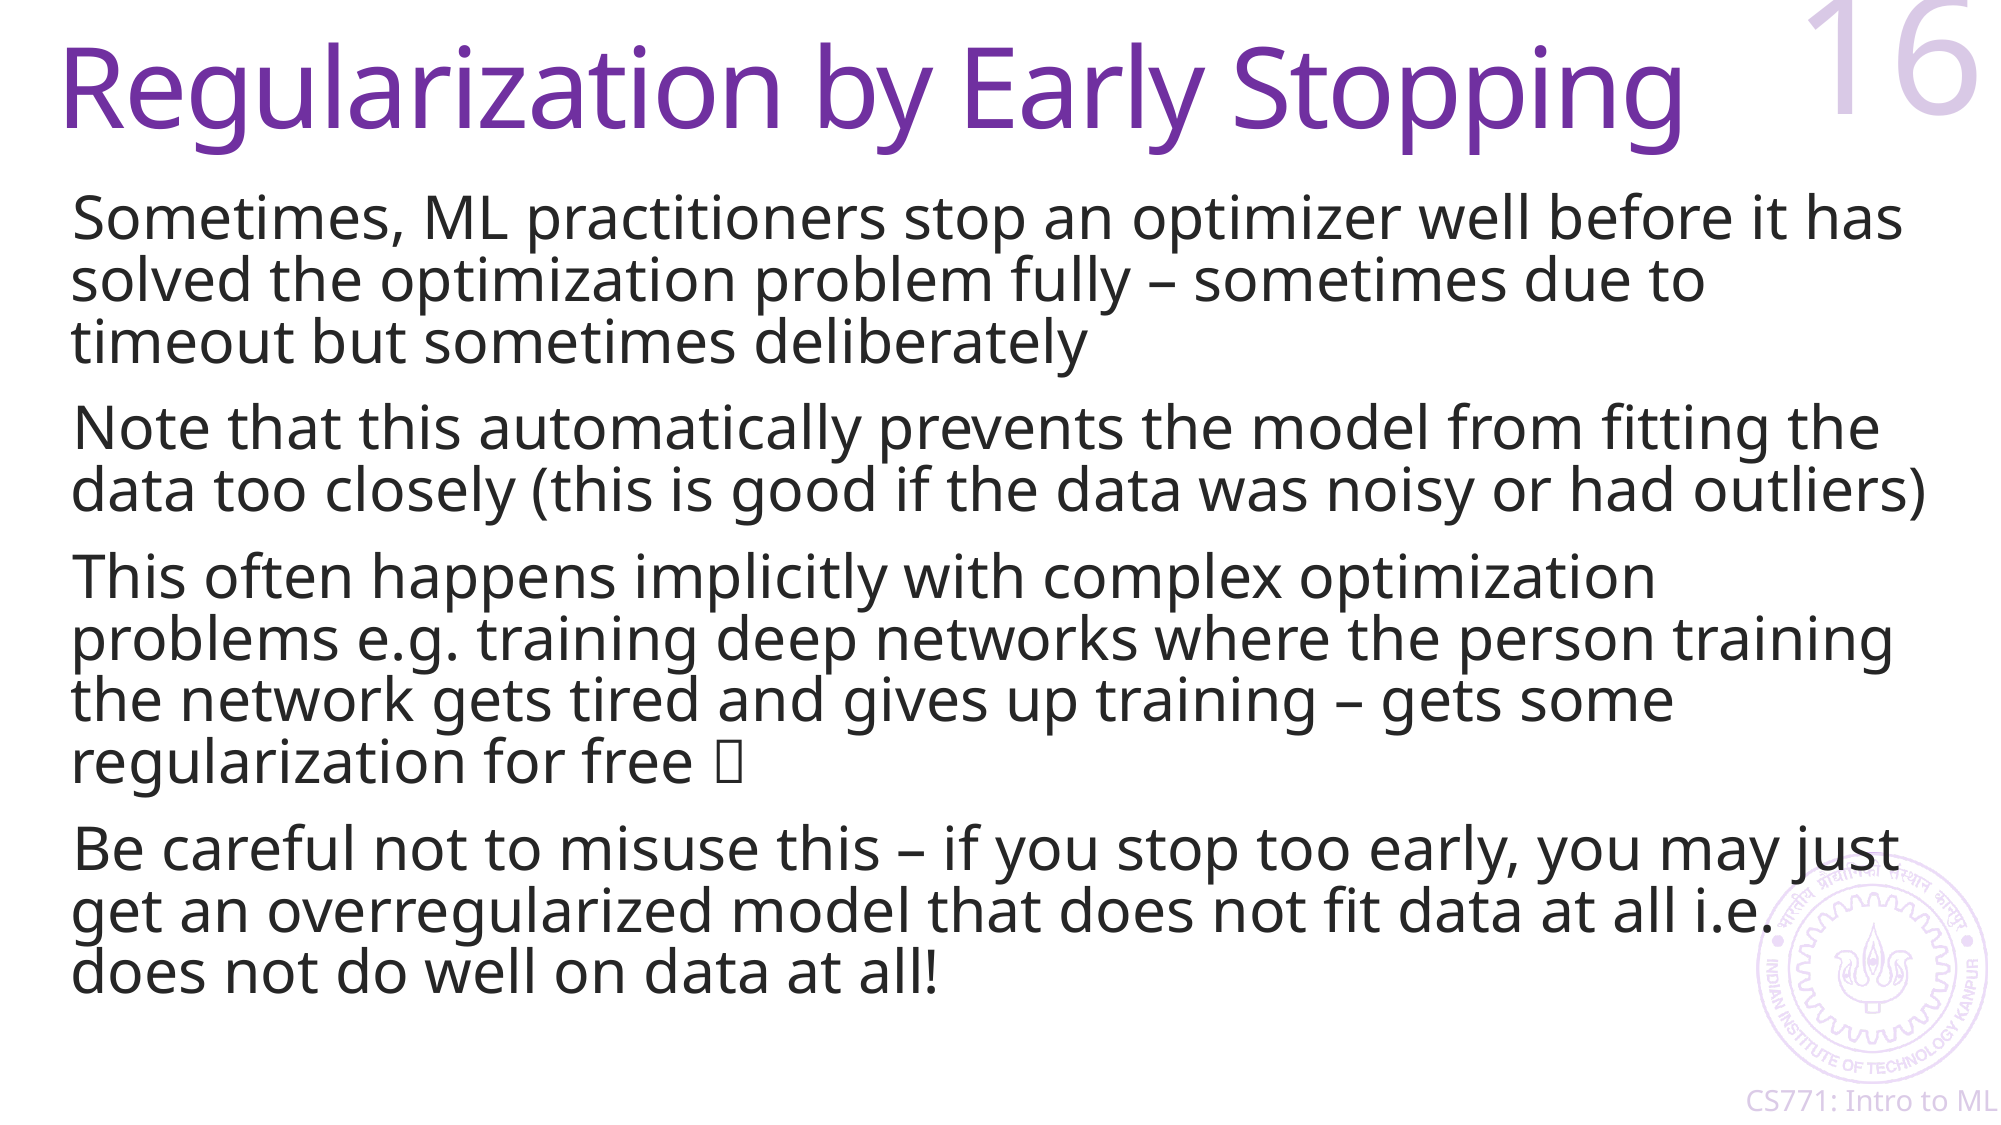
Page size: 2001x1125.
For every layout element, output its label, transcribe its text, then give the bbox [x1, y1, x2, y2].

slide_number 16 [1520, 6, 2000, 183]
list Sometimes, ML practitioners stop an optimizer well before it has solved the optimization problem fully – sometimes due to timeout but sometimes deliberately Note that this automatically prevents the model from fitting the data too closely (this is good if the data was noisy or had outliers) This often happens implicitly with complex optimization problems e.g. training deep networks where the person training the network gets tired and gives up training – gets some regularization for free  Be careful not to misuse this – if you stop too early, you may just get an overregularized model that does not fit data at all i.e. does not do well on data at all! [41, 182, 1945, 1052]
title Regularization by Early Stopping [41, 5, 1945, 182]
